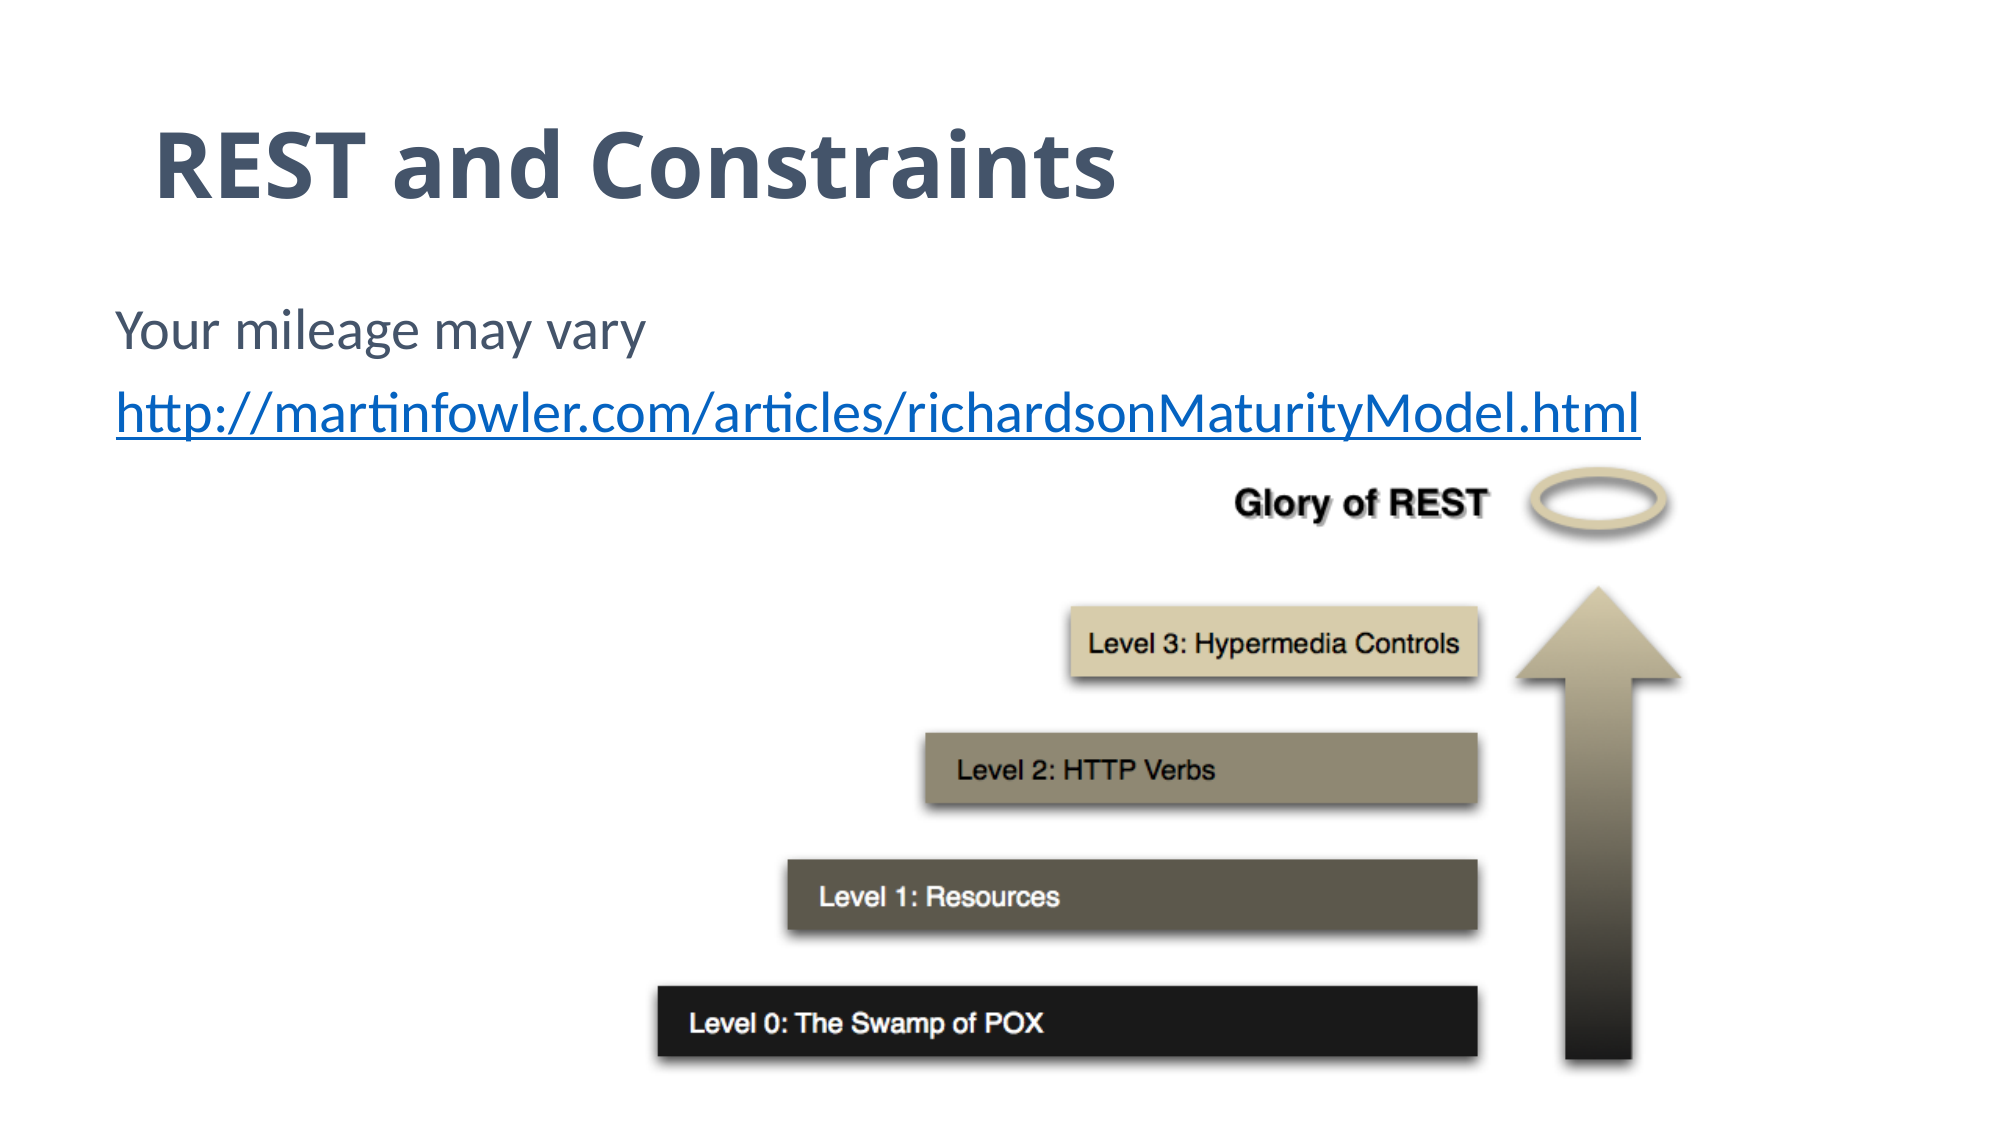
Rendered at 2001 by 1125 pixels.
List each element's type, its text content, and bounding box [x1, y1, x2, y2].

picture [644, 458, 1697, 1080]
list Your mileage may vary http://martinfowler.com/articles/richardsonMaturityModel.html [100, 291, 1723, 920]
title REST and Constraints [137, 59, 1863, 278]
